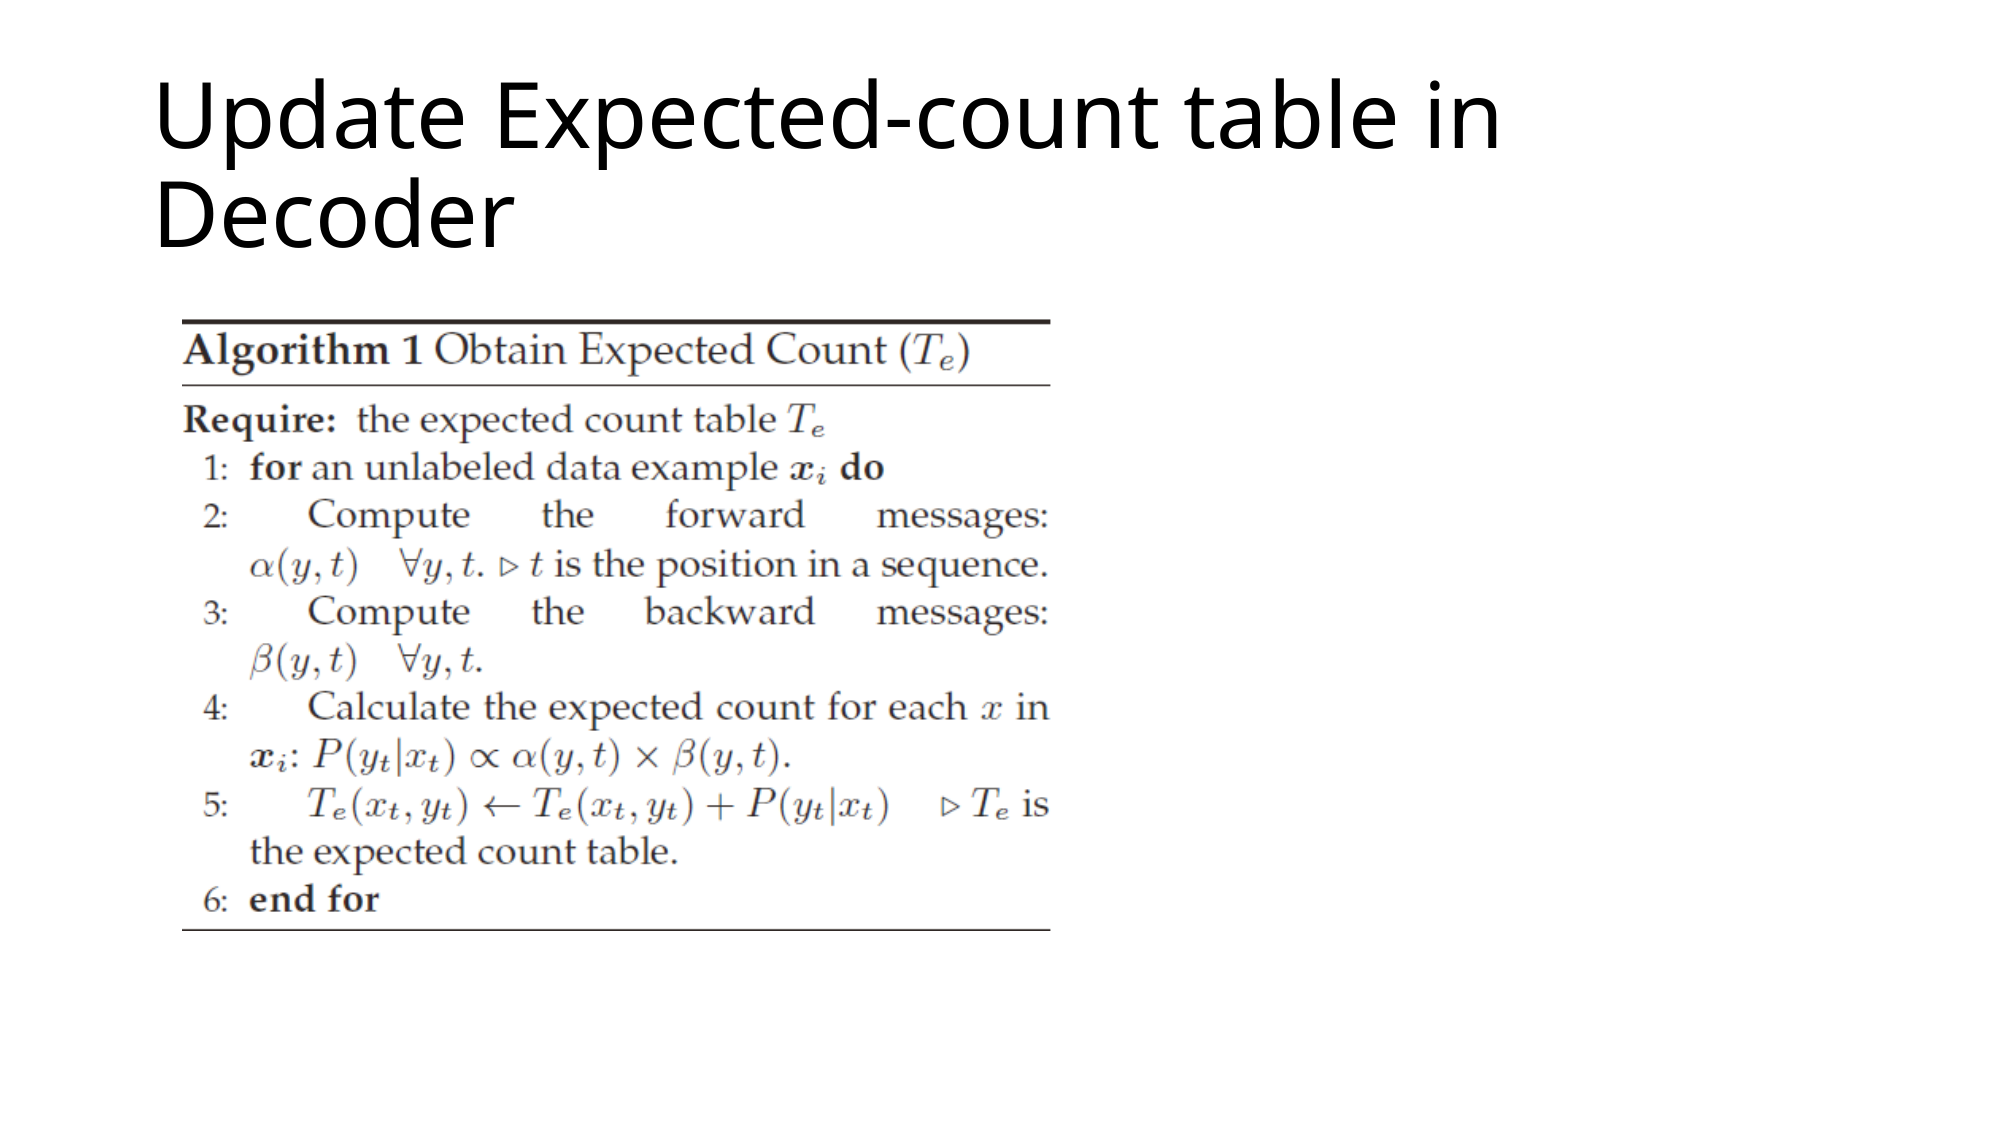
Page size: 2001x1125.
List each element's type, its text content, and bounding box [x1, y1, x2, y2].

picture [182, 307, 1084, 931]
title Update Expected-count table in Decoder [137, 59, 1863, 278]
